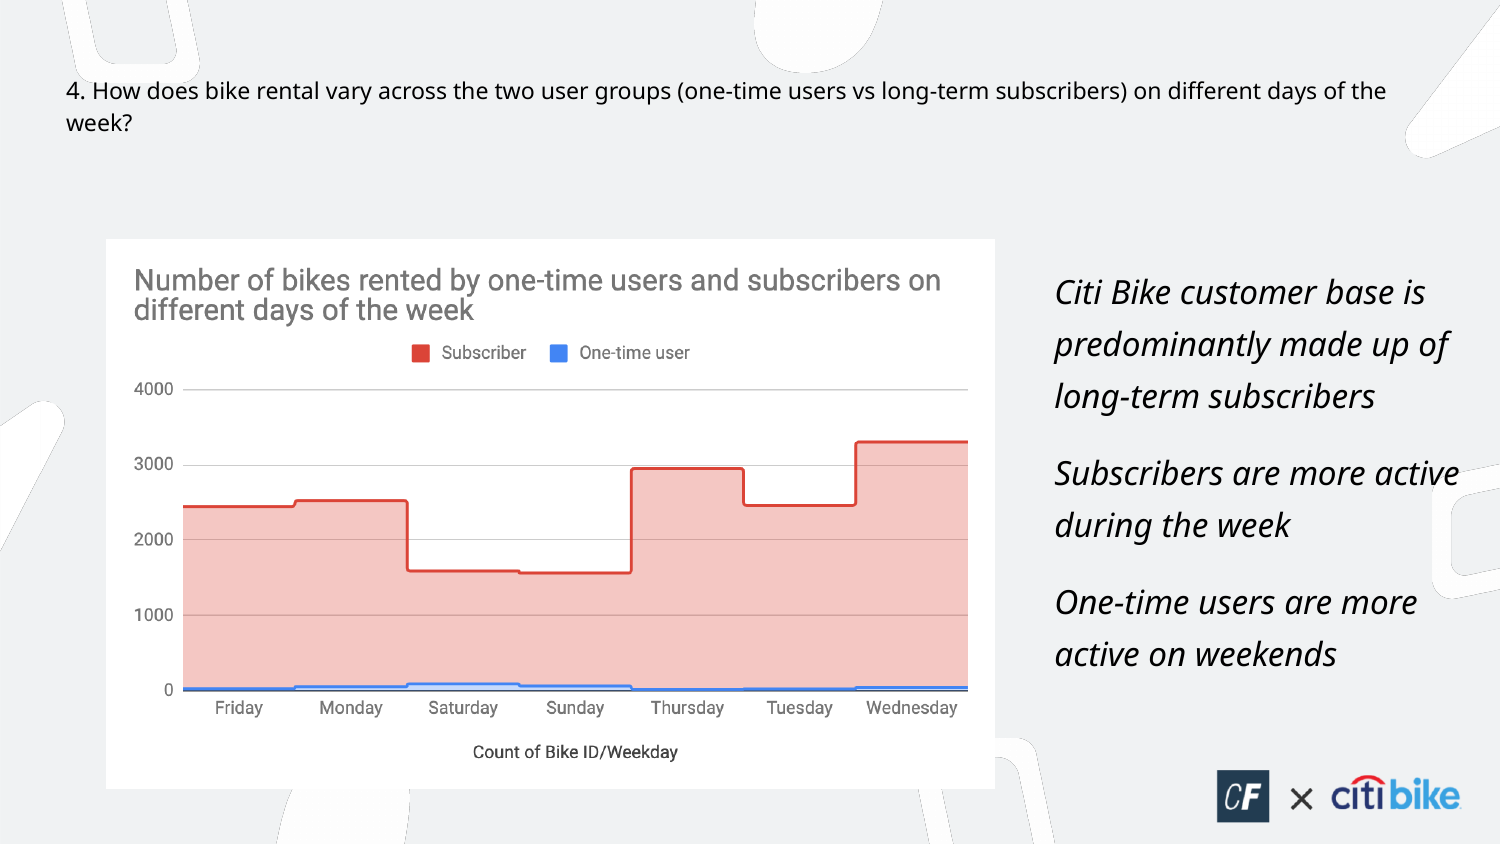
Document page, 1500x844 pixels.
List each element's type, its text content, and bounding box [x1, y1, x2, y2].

title 4. How does bike rental vary across the two user groups (one-time users vs long-term subscribers) on different days of the week? [51, 59, 1449, 154]
list Citi Bike customer base is predominantly made up of long-term subscribers Subscribers are more active during the week One-time users are more active on weekends [1039, 247, 1482, 808]
picture [0, 0, 1500, 844]
